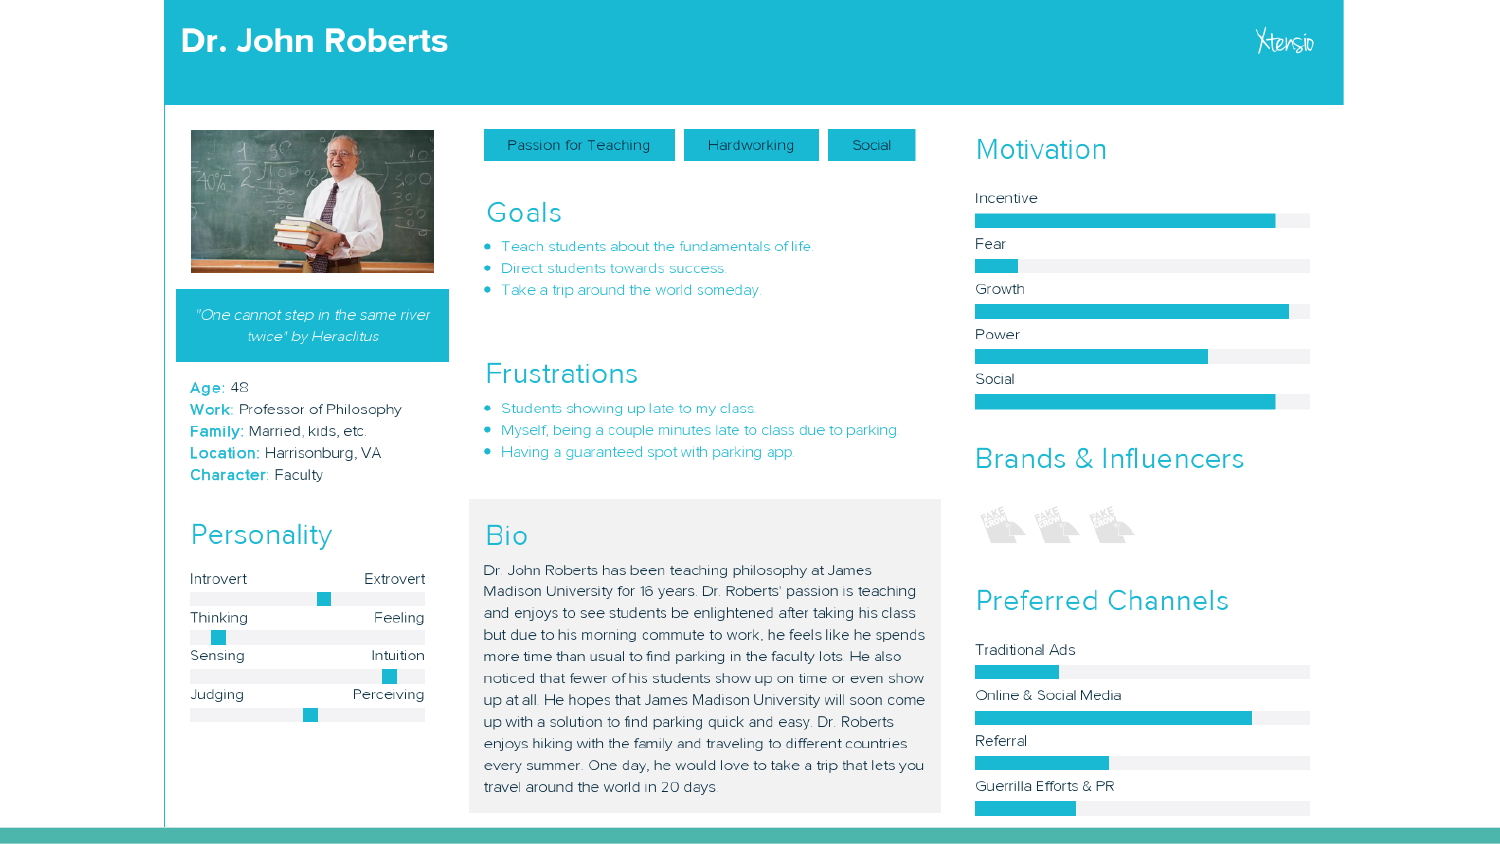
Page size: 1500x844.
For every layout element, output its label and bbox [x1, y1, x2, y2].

picture [156, 0, 1344, 827]
